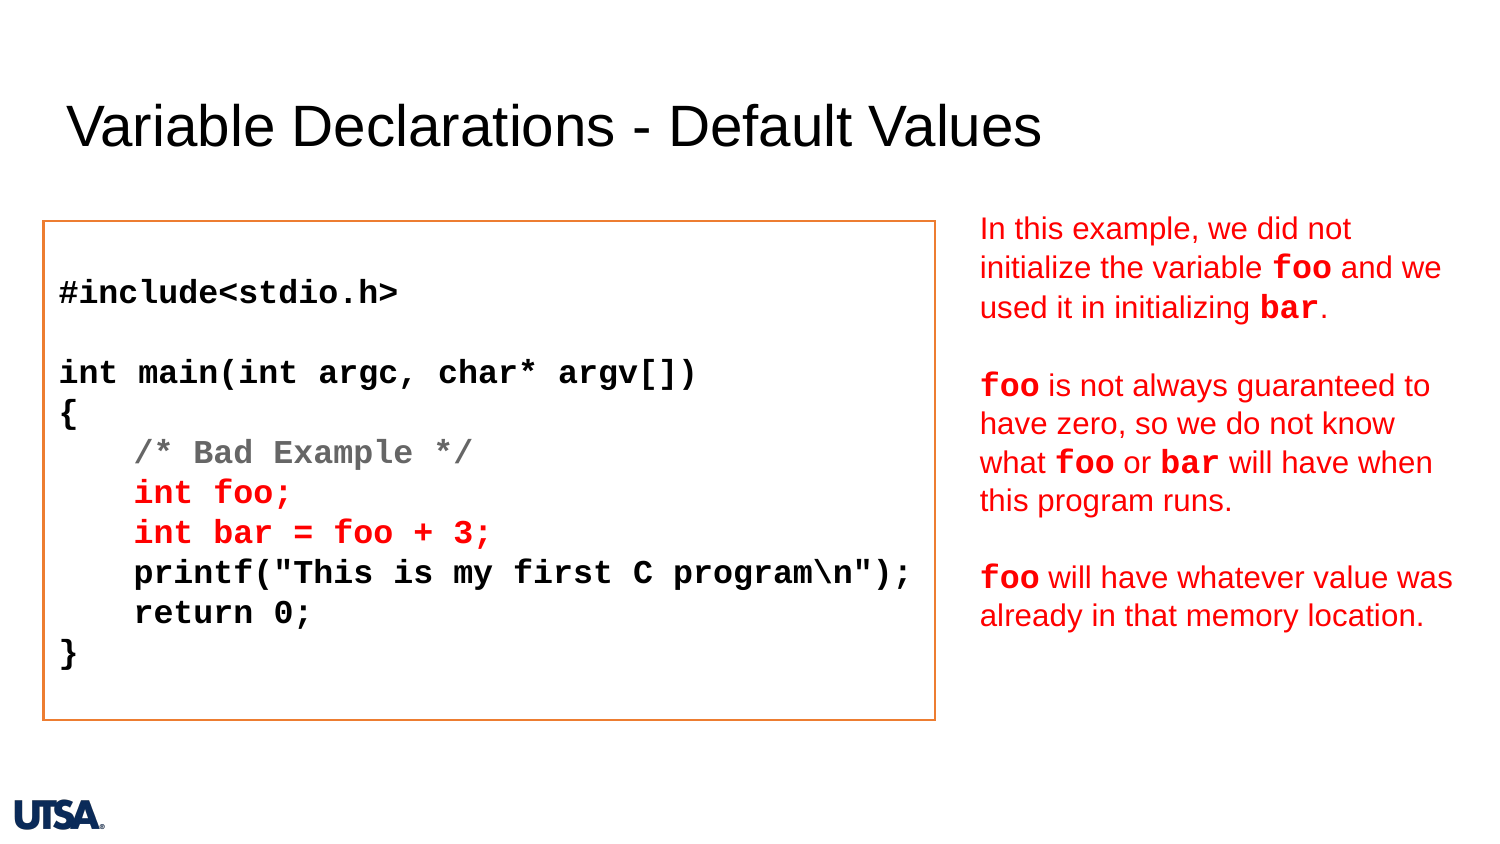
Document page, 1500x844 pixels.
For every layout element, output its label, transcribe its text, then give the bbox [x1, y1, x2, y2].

picture [14, 799, 105, 830]
text_box #include<stdio.h> int main(int argc, char* argv[]) { /* Bad Example */ int foo; int bar = foo + 3; printf("This is my first C program\n"); return 0; } [43, 220, 936, 720]
title Variable Declarations - Default Values [51, 72, 1449, 167]
text_box In this example, we did not initialize the variable foo and we used it in initializing bar. foo is not always guaranteed to have zero, so we do not know what foo or bar will have when this program runs. foo will have whatever value was already in that memory location. [964, 193, 1475, 651]
